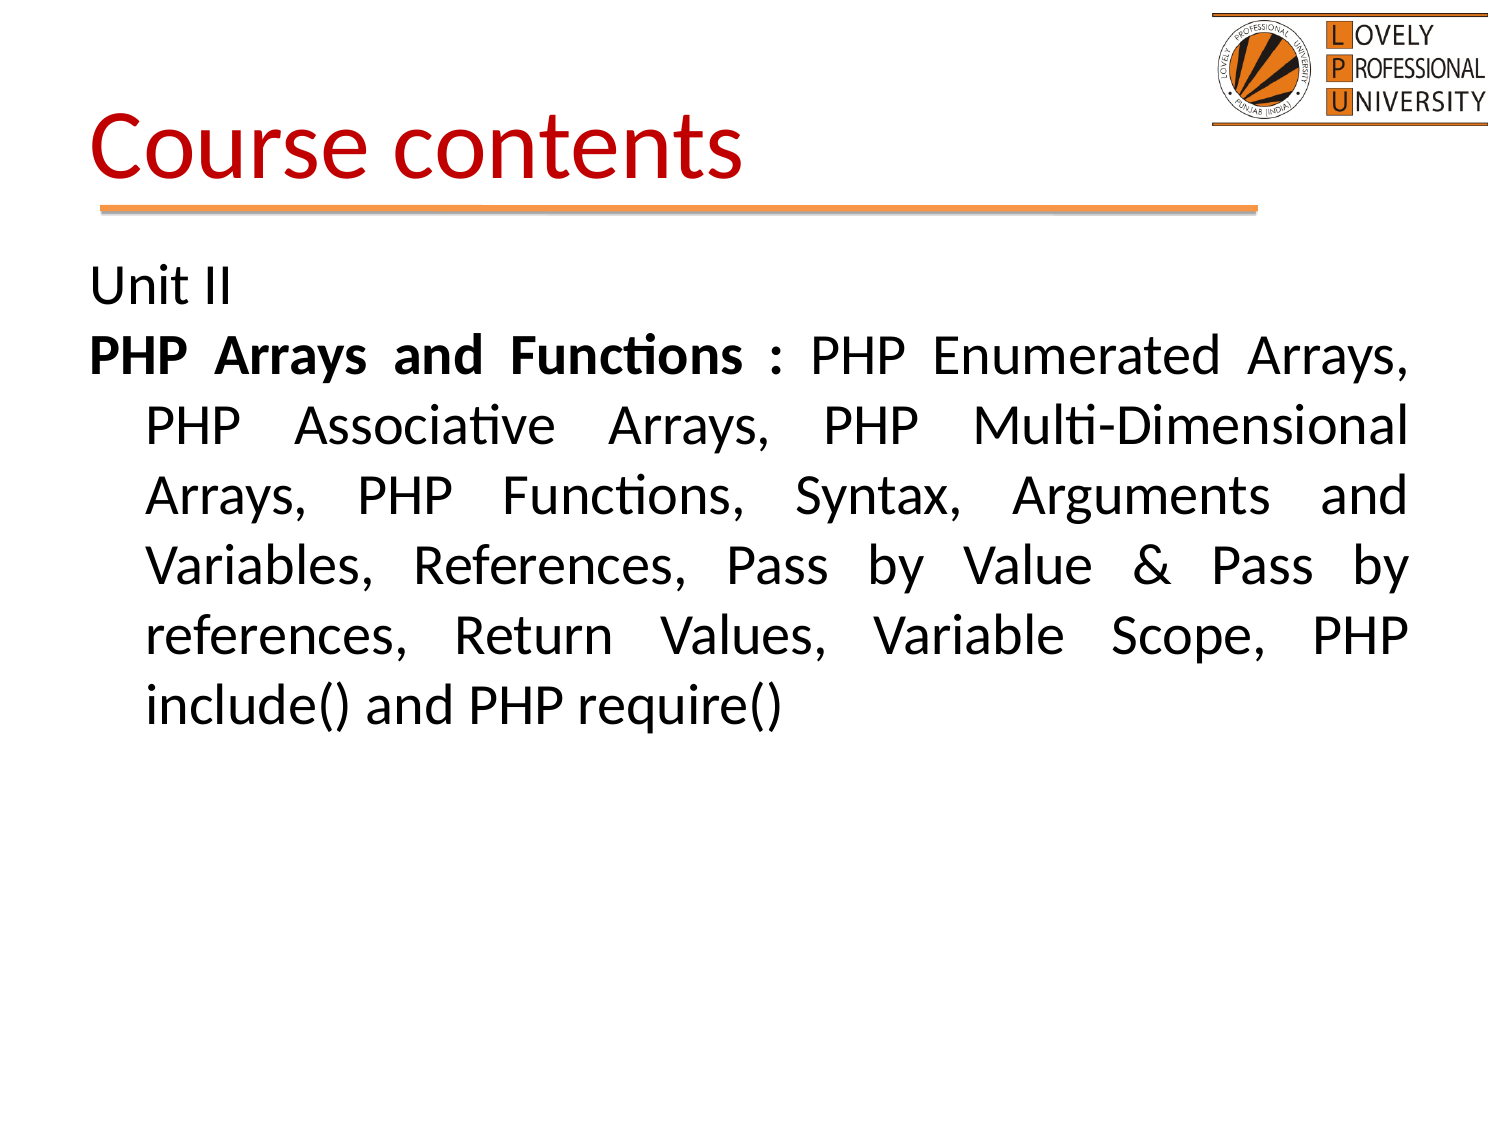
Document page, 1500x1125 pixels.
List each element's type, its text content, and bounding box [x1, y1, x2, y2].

text_box Unit II PHP Arrays and Functions : PHP Enumerated Arrays, PHP Associative Arrays, PHP Multi-Dimensional Arrays, PHP Functions, Syntax, Arguments and Variables, References, Pass by Value & Pass by references, Return Values, Variable Scope, PHP include() and PHP require() [74, 238, 1425, 1071]
picture [1212, 13, 1488, 126]
text_box Course contents [74, 45, 1425, 233]
